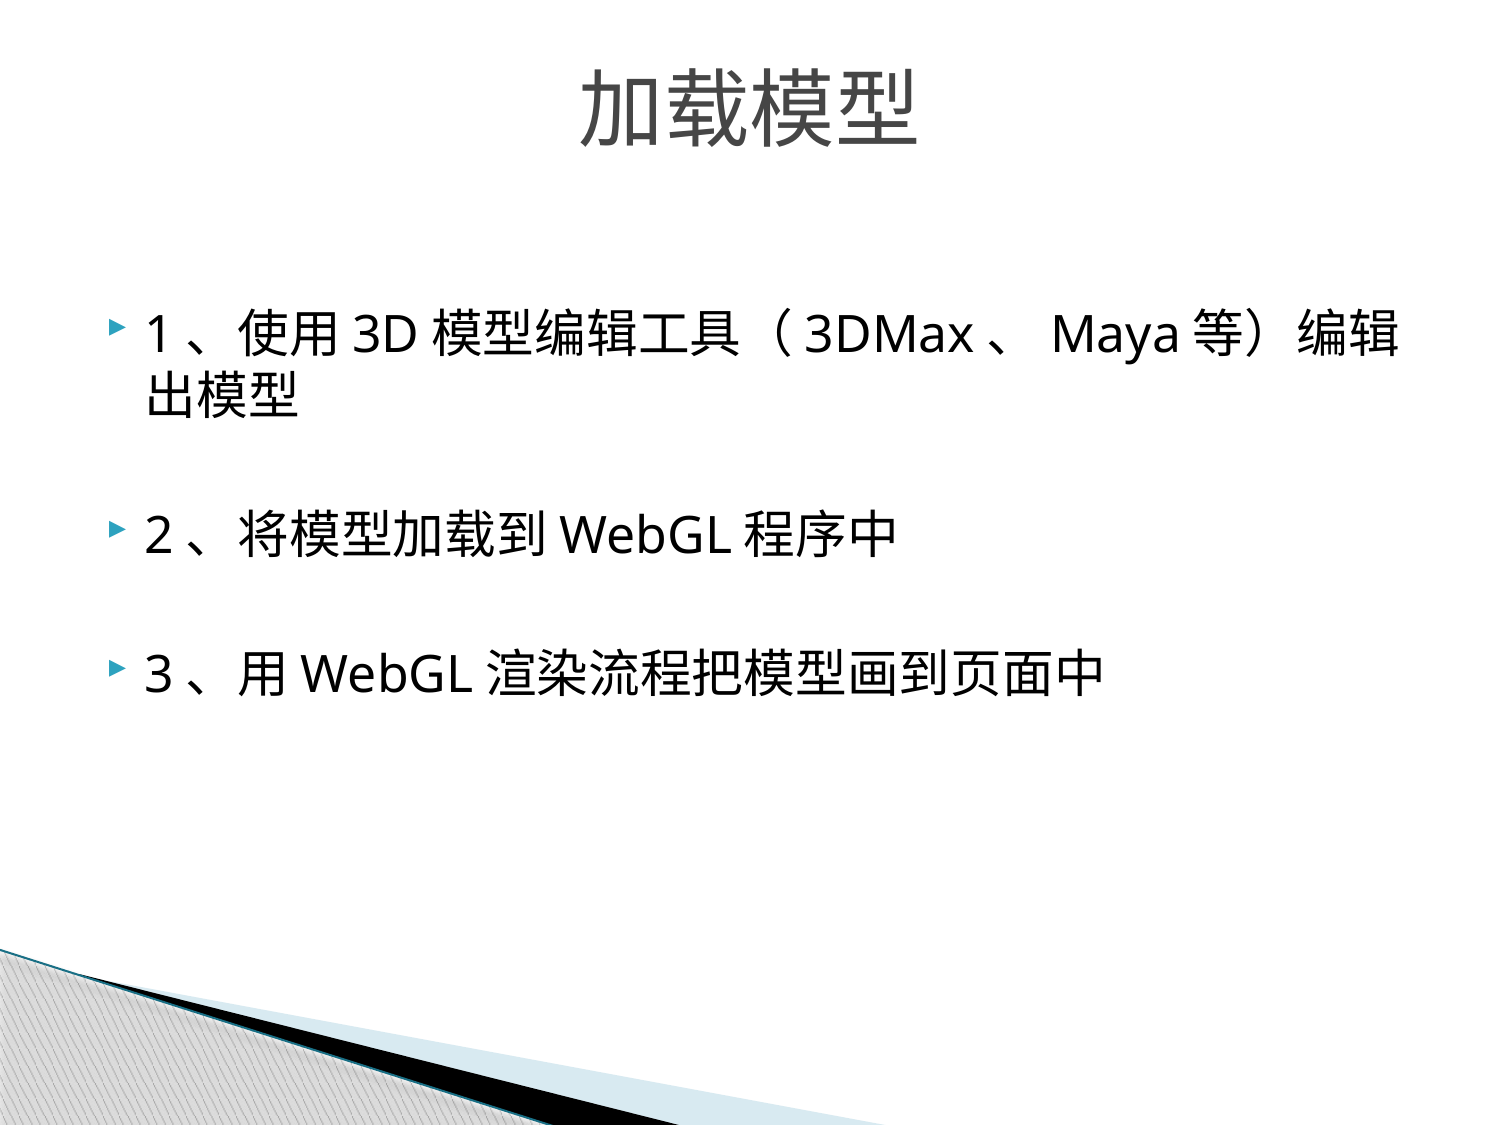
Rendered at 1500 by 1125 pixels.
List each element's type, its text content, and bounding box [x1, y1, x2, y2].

title 加载模型 [75, 12, 1425, 200]
list 1、使用3D模型编辑工具（3DMax、Maya等）编辑出模型 2、将模型加载到WebGL程序中 3、用WebGL渲染流程把模型画到页面中 [75, 292, 1425, 713]
